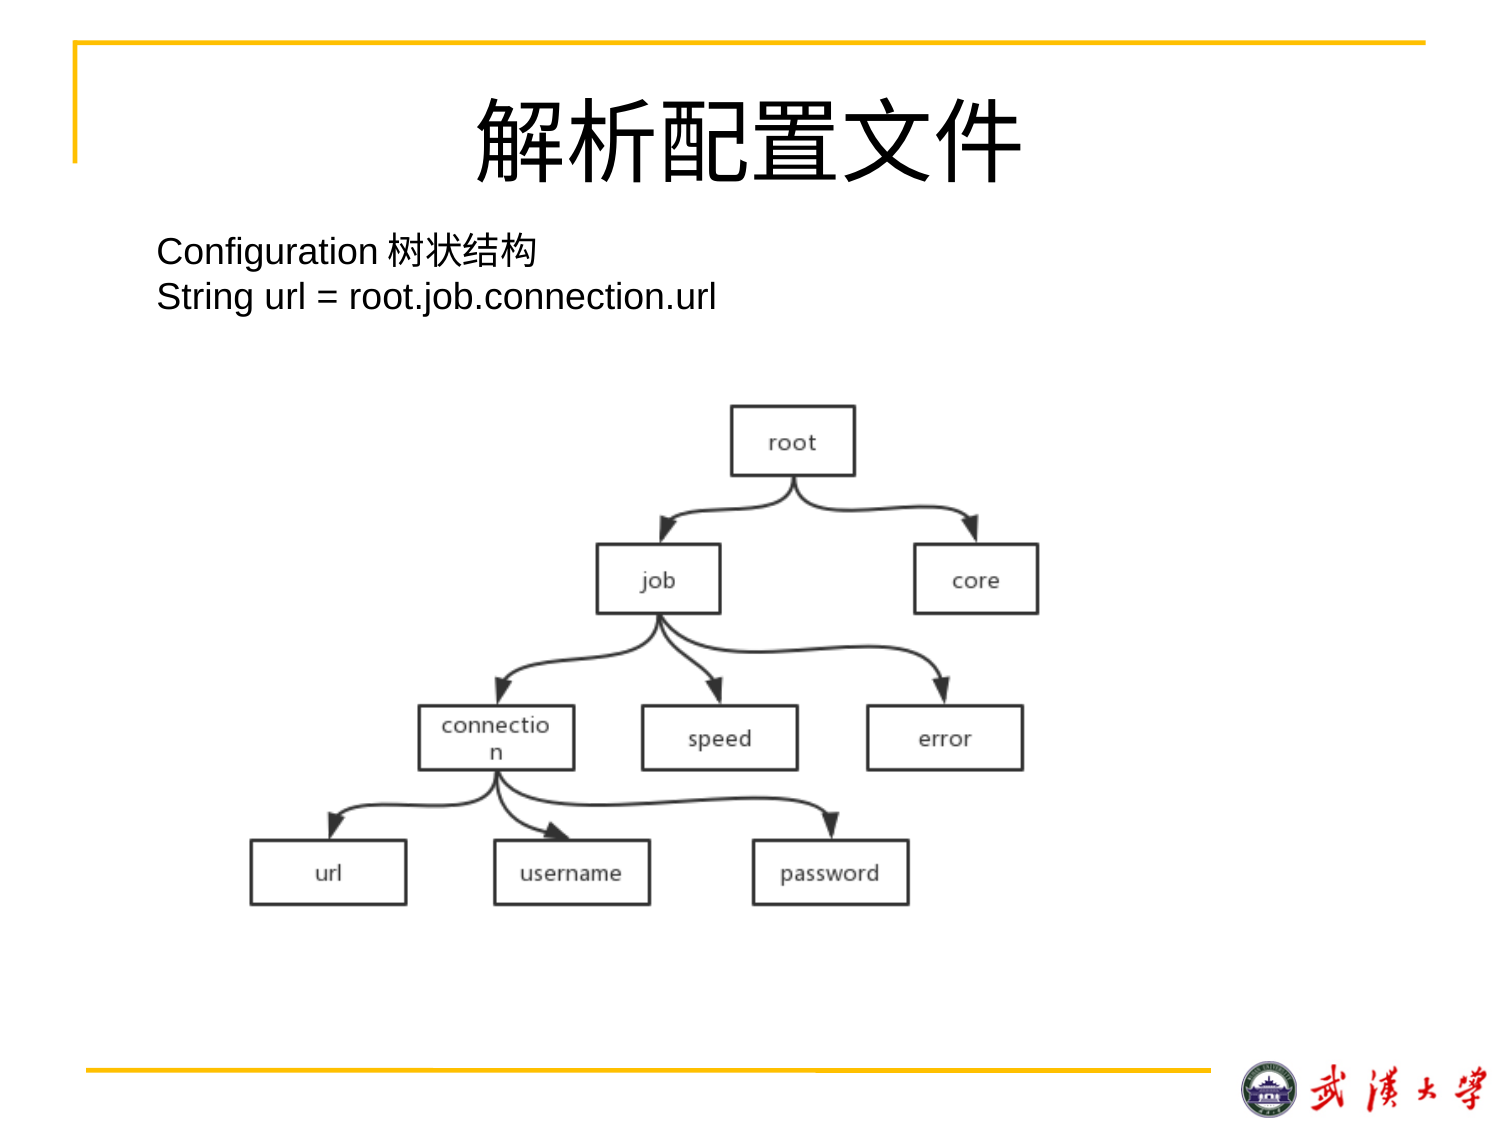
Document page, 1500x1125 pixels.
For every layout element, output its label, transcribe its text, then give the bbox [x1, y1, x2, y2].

picture [1211, 1055, 1500, 1125]
picture [170, 326, 1143, 1010]
text_box Configuration树状结构 String url = root.job.connection.url [141, 219, 1365, 325]
title 解析配置文件 [75, 45, 1425, 233]
